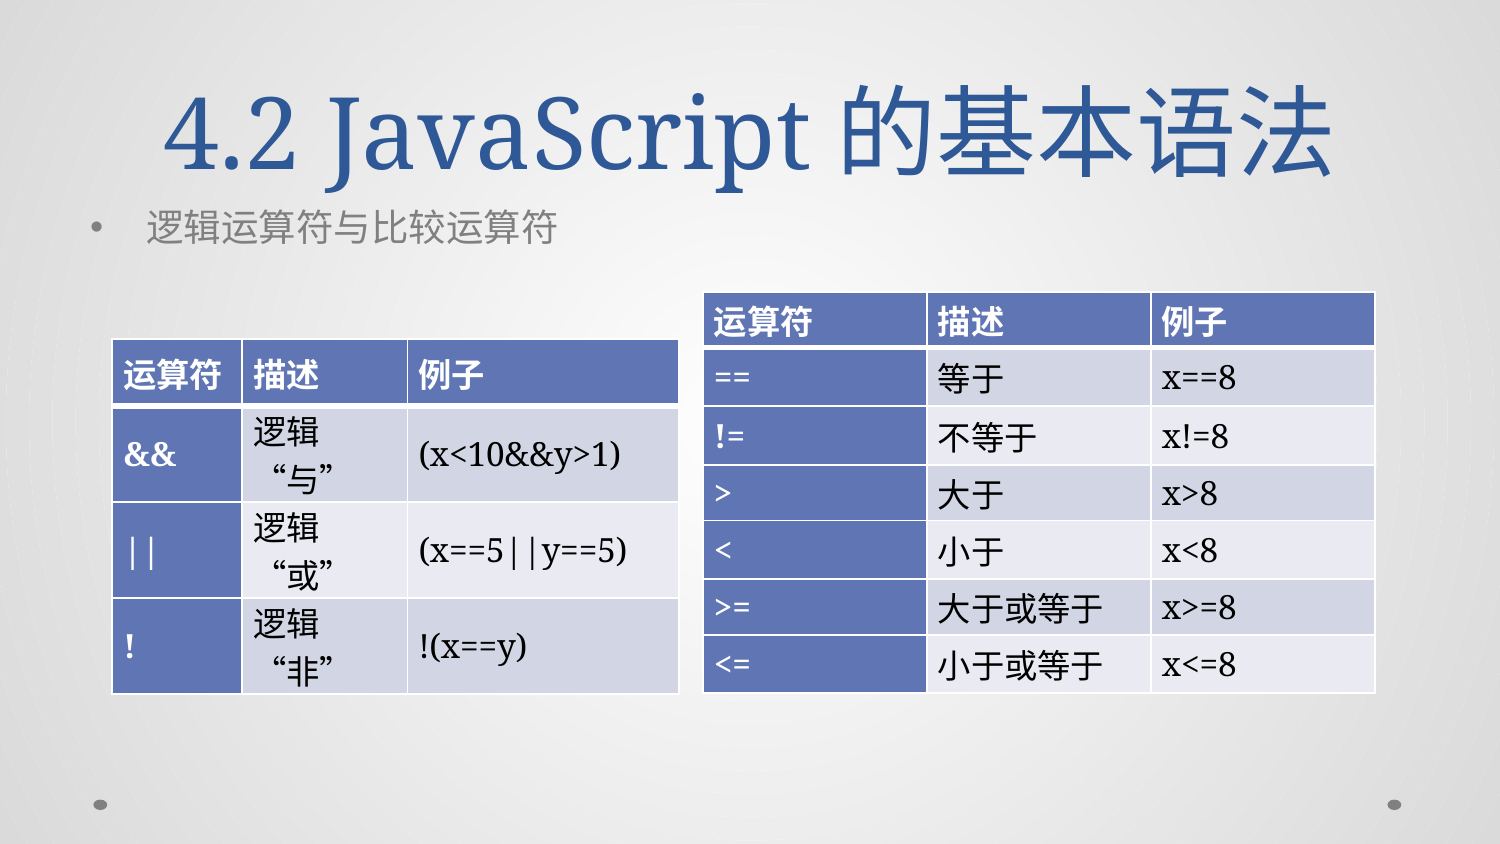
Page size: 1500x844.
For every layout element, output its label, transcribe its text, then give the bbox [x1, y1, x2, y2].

table_header 运算符 [113, 340, 241, 403]
table_cell (x==5||y==5) [408, 503, 678, 597]
table_cell >= [704, 580, 926, 634]
table_header 运算符 [704, 293, 926, 345]
table_cell == [704, 350, 926, 405]
table_cell > [704, 466, 926, 520]
title 4.2 JavaScript的基本语法 [75, 0, 1425, 196]
table_cell (x<10&&y>1) [408, 409, 678, 501]
table_cell 大于 [928, 466, 1150, 520]
table_cell ! [113, 599, 241, 693]
table_cell x!=8 [1152, 407, 1374, 464]
table_cell 大于或等于 [928, 580, 1150, 634]
table_cell 等于 [928, 350, 1150, 405]
table_cell x>=8 [1152, 580, 1374, 634]
table_cell x<=8 [1152, 636, 1374, 692]
table_cell !(x==y) [408, 599, 678, 693]
table_header 描述 [928, 293, 1150, 345]
table_cell x>8 [1152, 466, 1374, 520]
table_cell <= [704, 636, 926, 692]
table_cell < [704, 521, 926, 578]
table_cell 逻辑“非” [243, 599, 407, 693]
table_cell 逻辑“与” [243, 409, 407, 501]
table_cell 小于 [928, 521, 1150, 578]
table_header 描述 [243, 340, 407, 403]
list 逻辑运算符与比较运算符 [75, 196, 1425, 754]
table_cell && [113, 409, 241, 501]
table_cell x<8 [1152, 521, 1374, 578]
table_cell x==8 [1152, 350, 1374, 405]
table_cell 不等于 [928, 407, 1150, 464]
table_header 例子 [1152, 293, 1374, 345]
table_header 例子 [408, 340, 678, 403]
table_cell != [704, 407, 926, 464]
table_cell || [113, 503, 241, 597]
table_cell 小于或等于 [928, 636, 1150, 692]
table_cell 逻辑“或” [243, 503, 407, 597]
